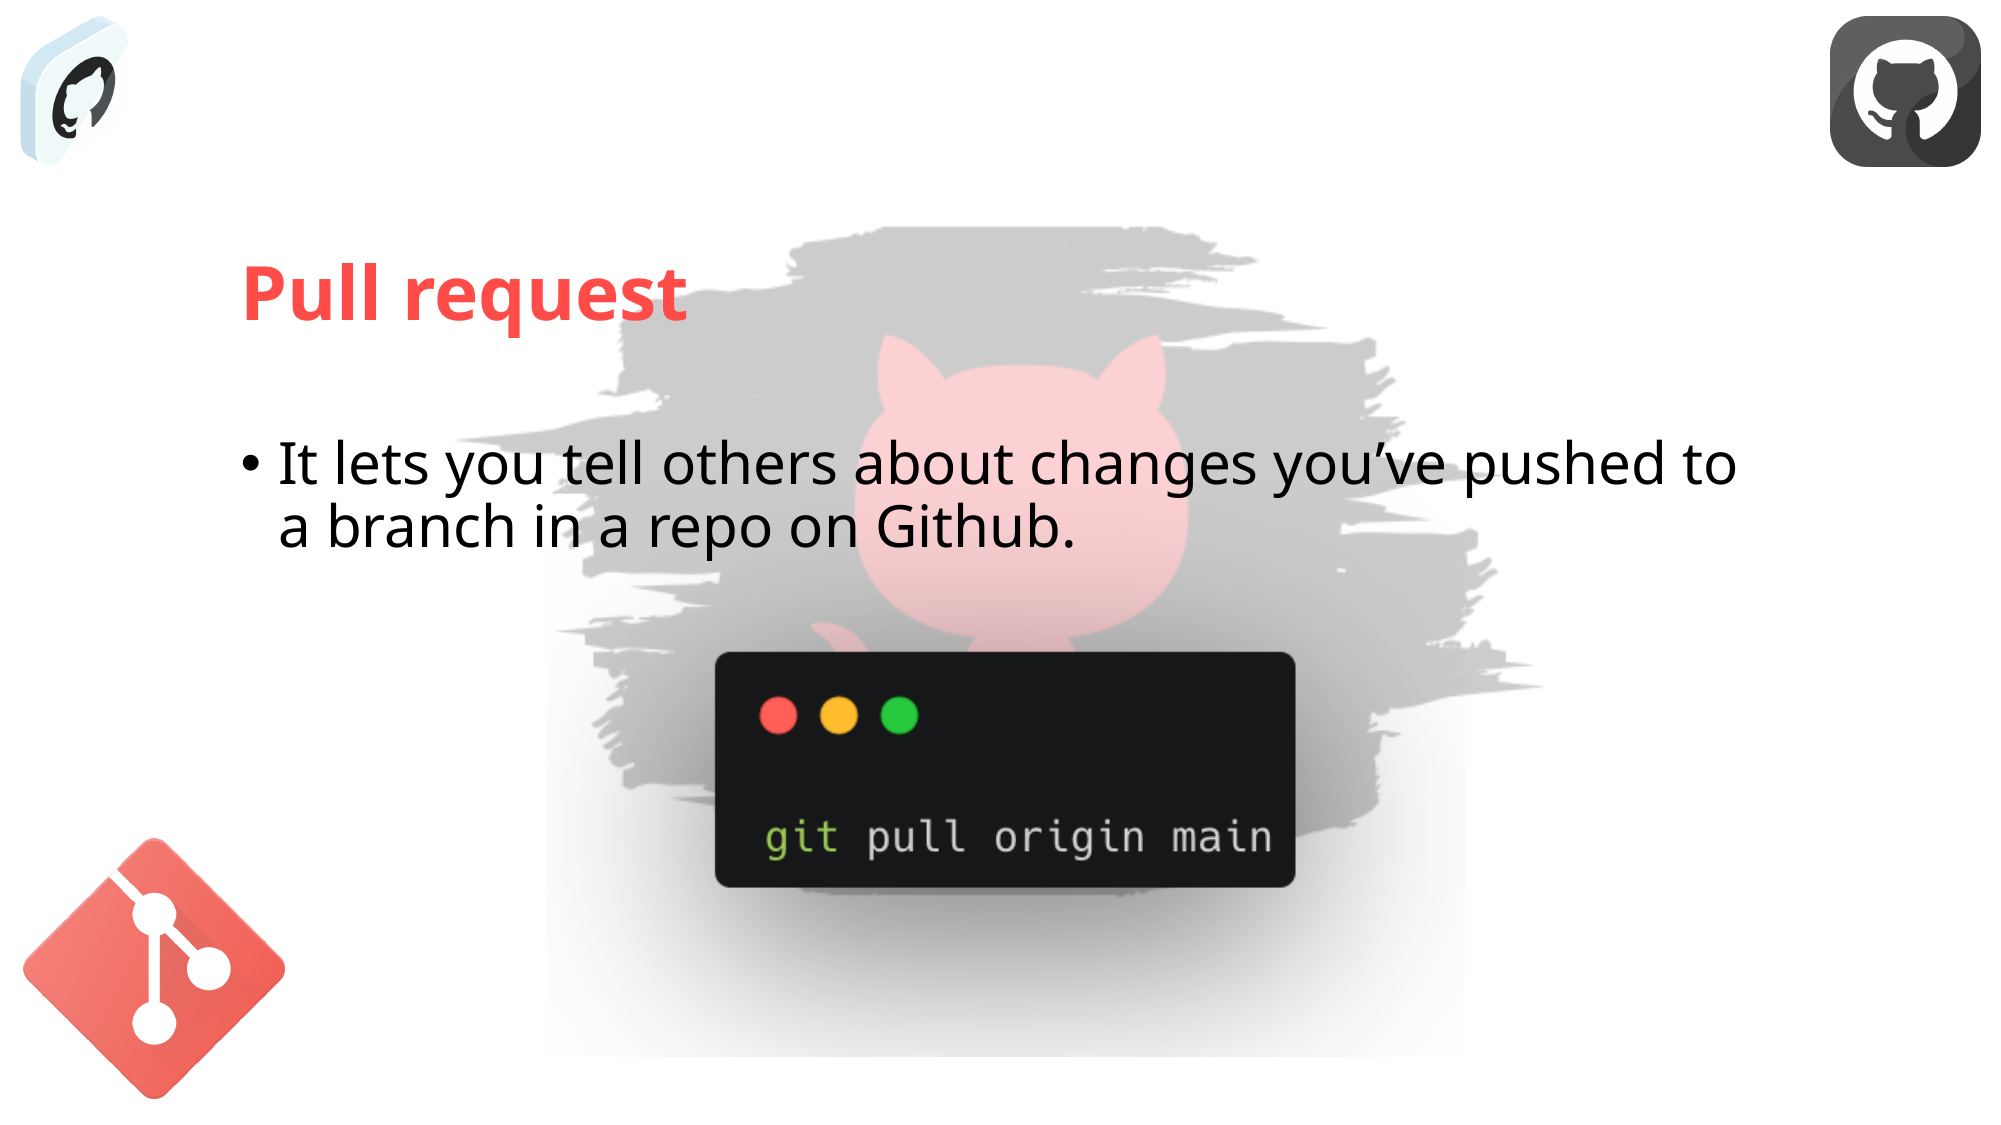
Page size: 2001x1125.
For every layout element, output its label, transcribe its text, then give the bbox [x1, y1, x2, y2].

list It lets you tell others about changes you’ve pushed to a branch in a repo on Github. [225, 426, 1785, 567]
picture [546, 483, 1465, 1058]
title Pull request [225, 248, 1771, 389]
